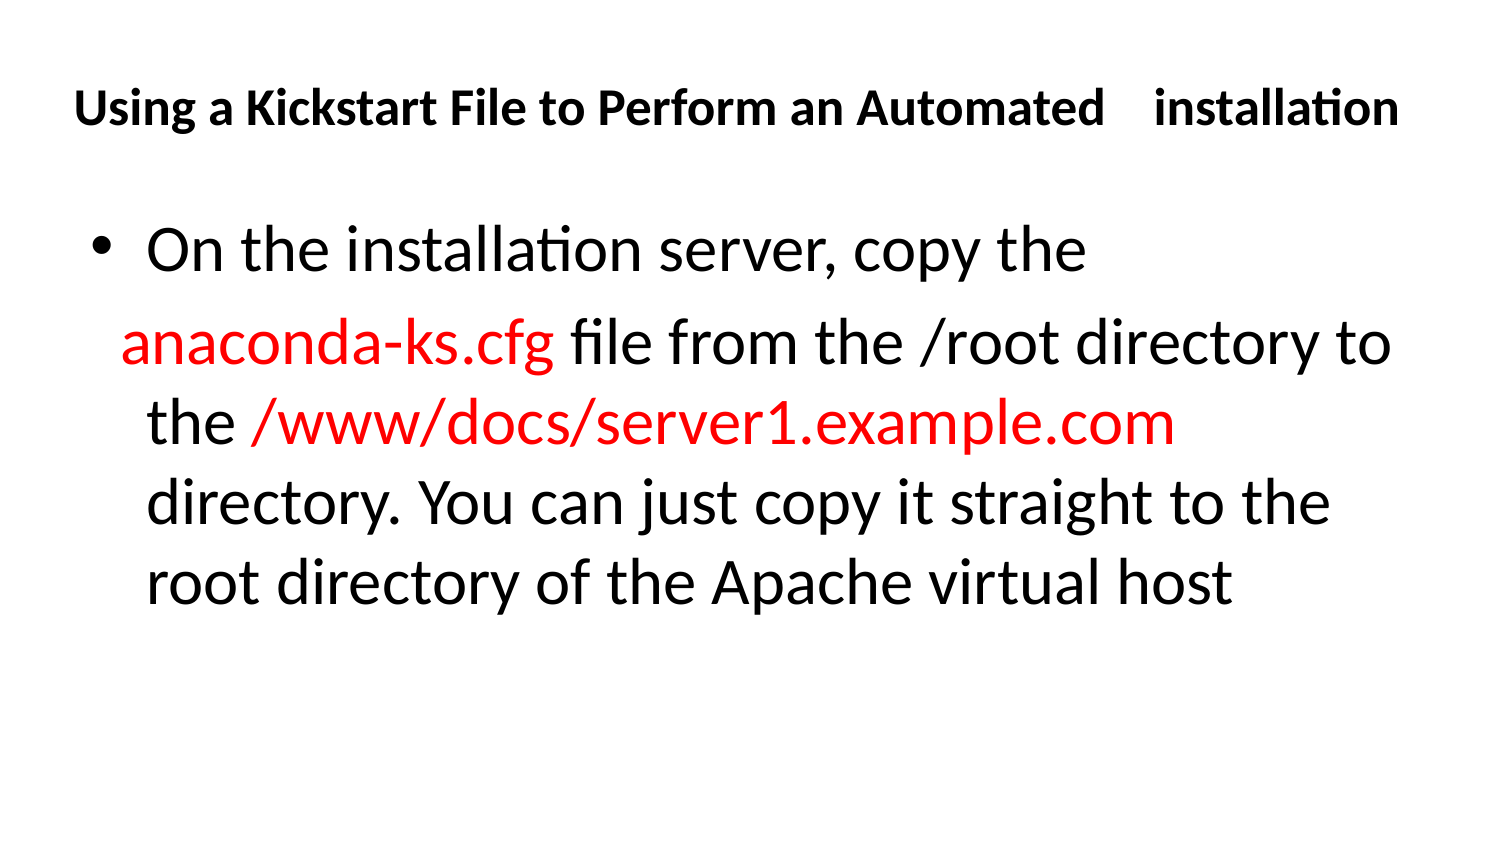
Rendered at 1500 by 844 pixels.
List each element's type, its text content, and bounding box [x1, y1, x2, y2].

title Using a Kickstart File to Perform an Automated installation [50, 33, 1425, 175]
list On the installation server, copy the anaconda-ks.cfg file from the /root directory to the /www/docs/server1.example.com directory. You can just copy it straight to the root directory of the Apache virtual host [75, 196, 1425, 754]
